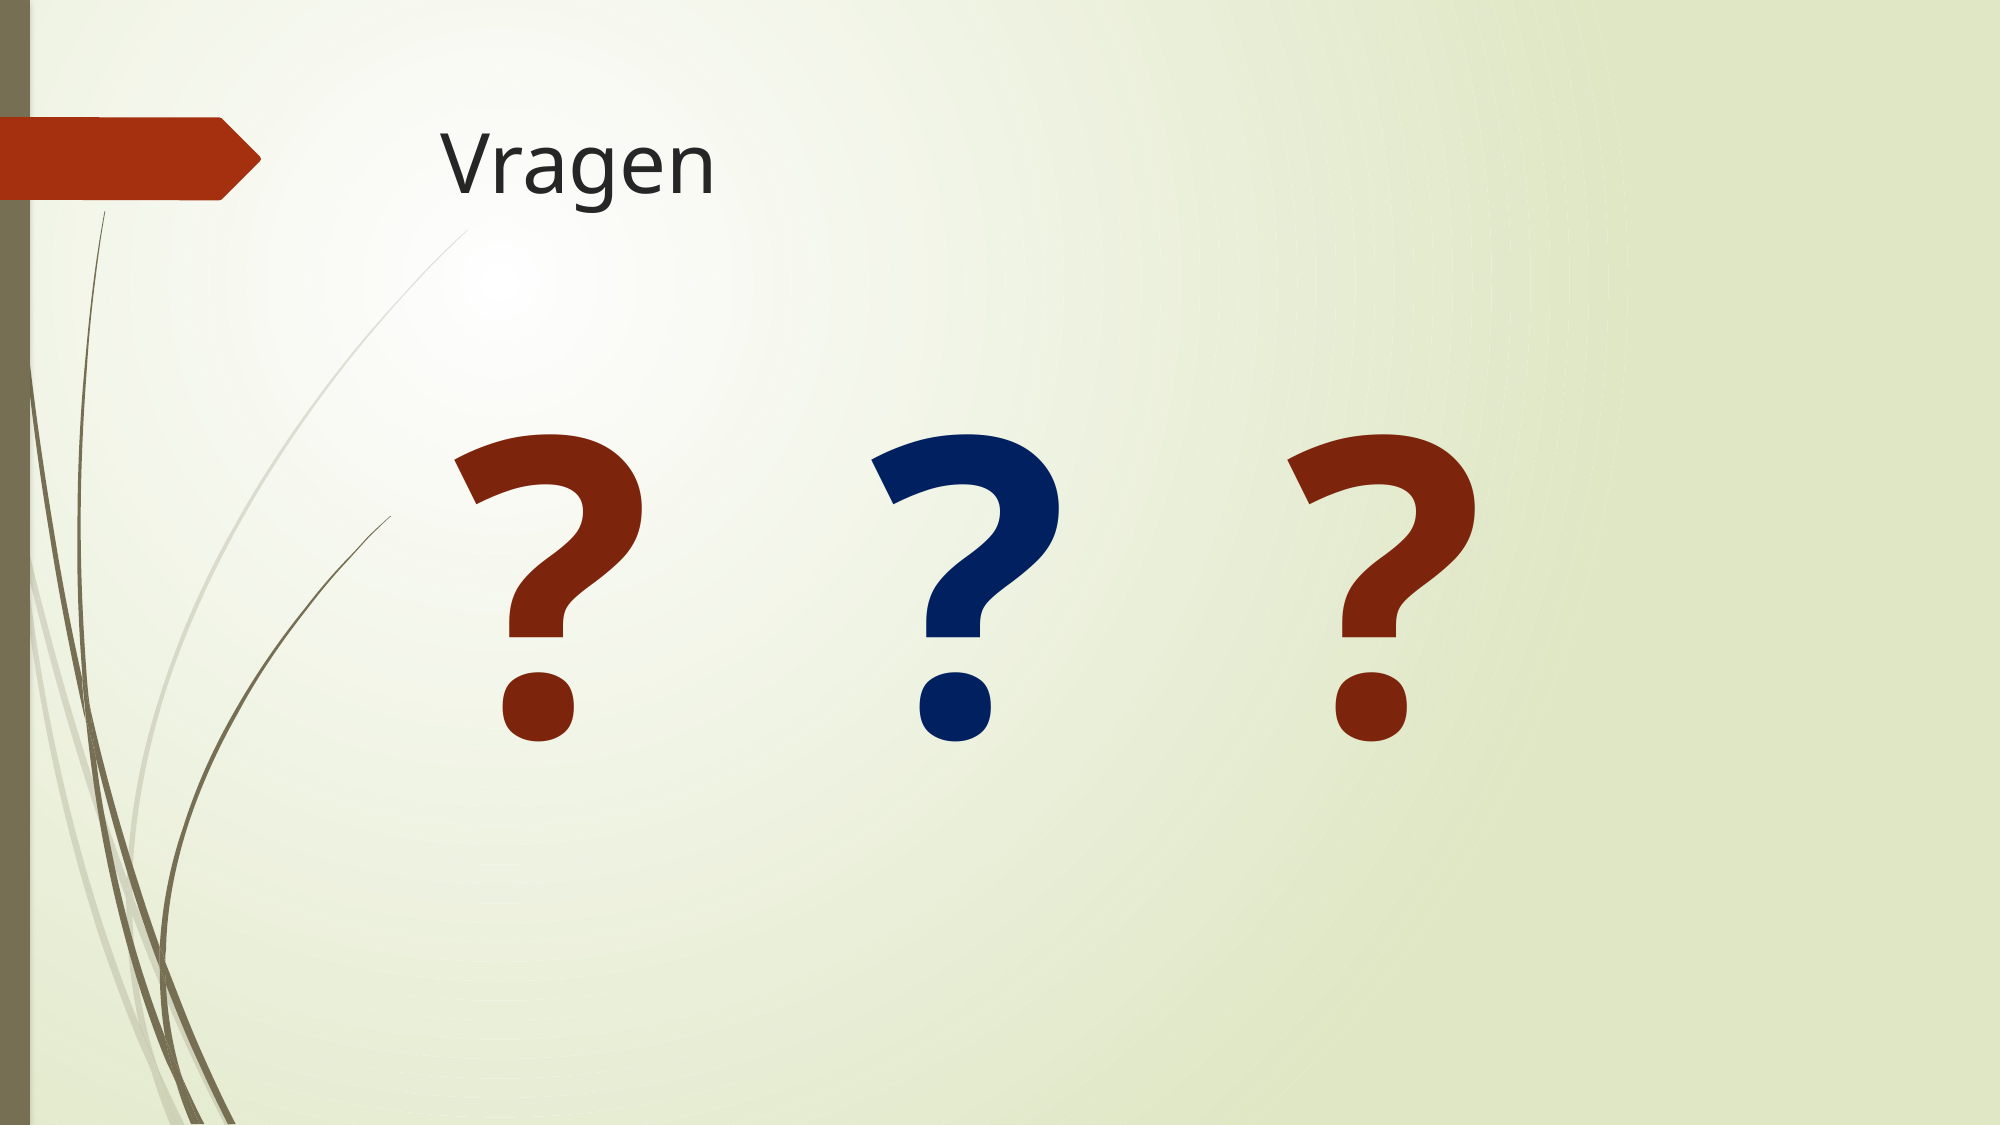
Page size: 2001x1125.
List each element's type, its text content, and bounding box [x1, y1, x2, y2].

text_box ? [323, 312, 739, 963]
text_box ? [739, 312, 1156, 963]
title Vragen [425, 102, 1888, 313]
text_box ? [1156, 312, 1616, 963]
